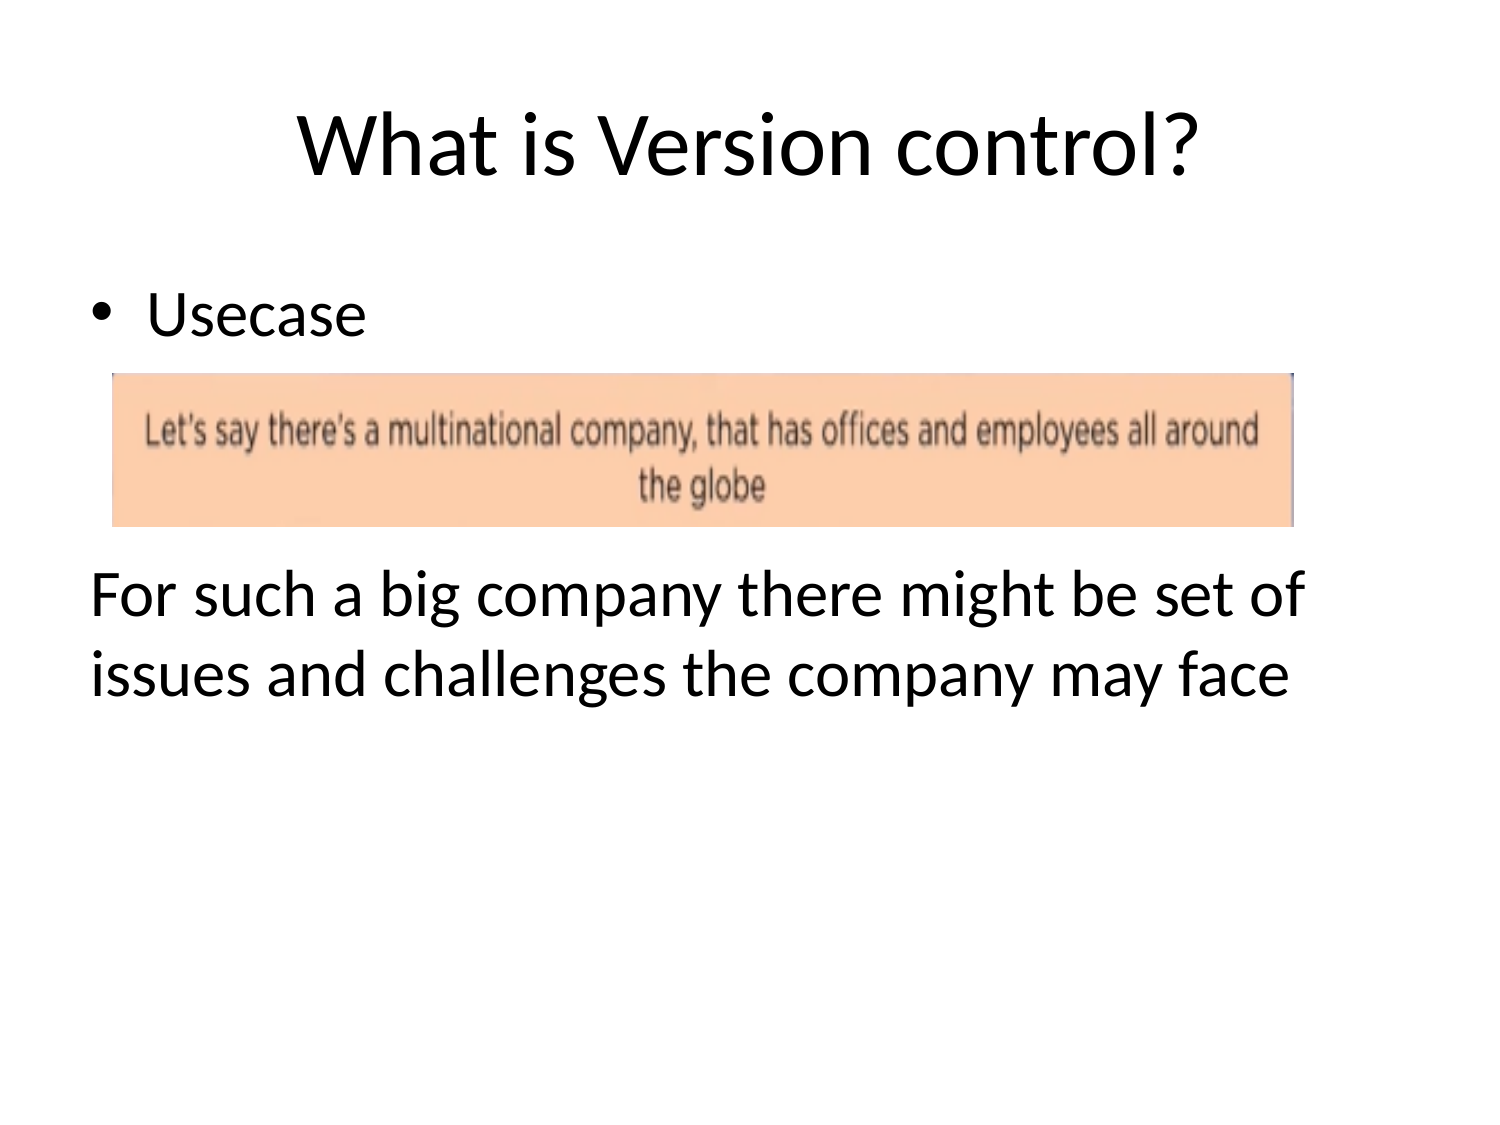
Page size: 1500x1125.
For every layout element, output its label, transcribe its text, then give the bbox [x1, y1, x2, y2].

picture [111, 373, 1294, 528]
title What is Version control? [75, 45, 1425, 233]
list Usecase For such a big company there might be set of issues and challenges the company may face [75, 262, 1425, 1005]
